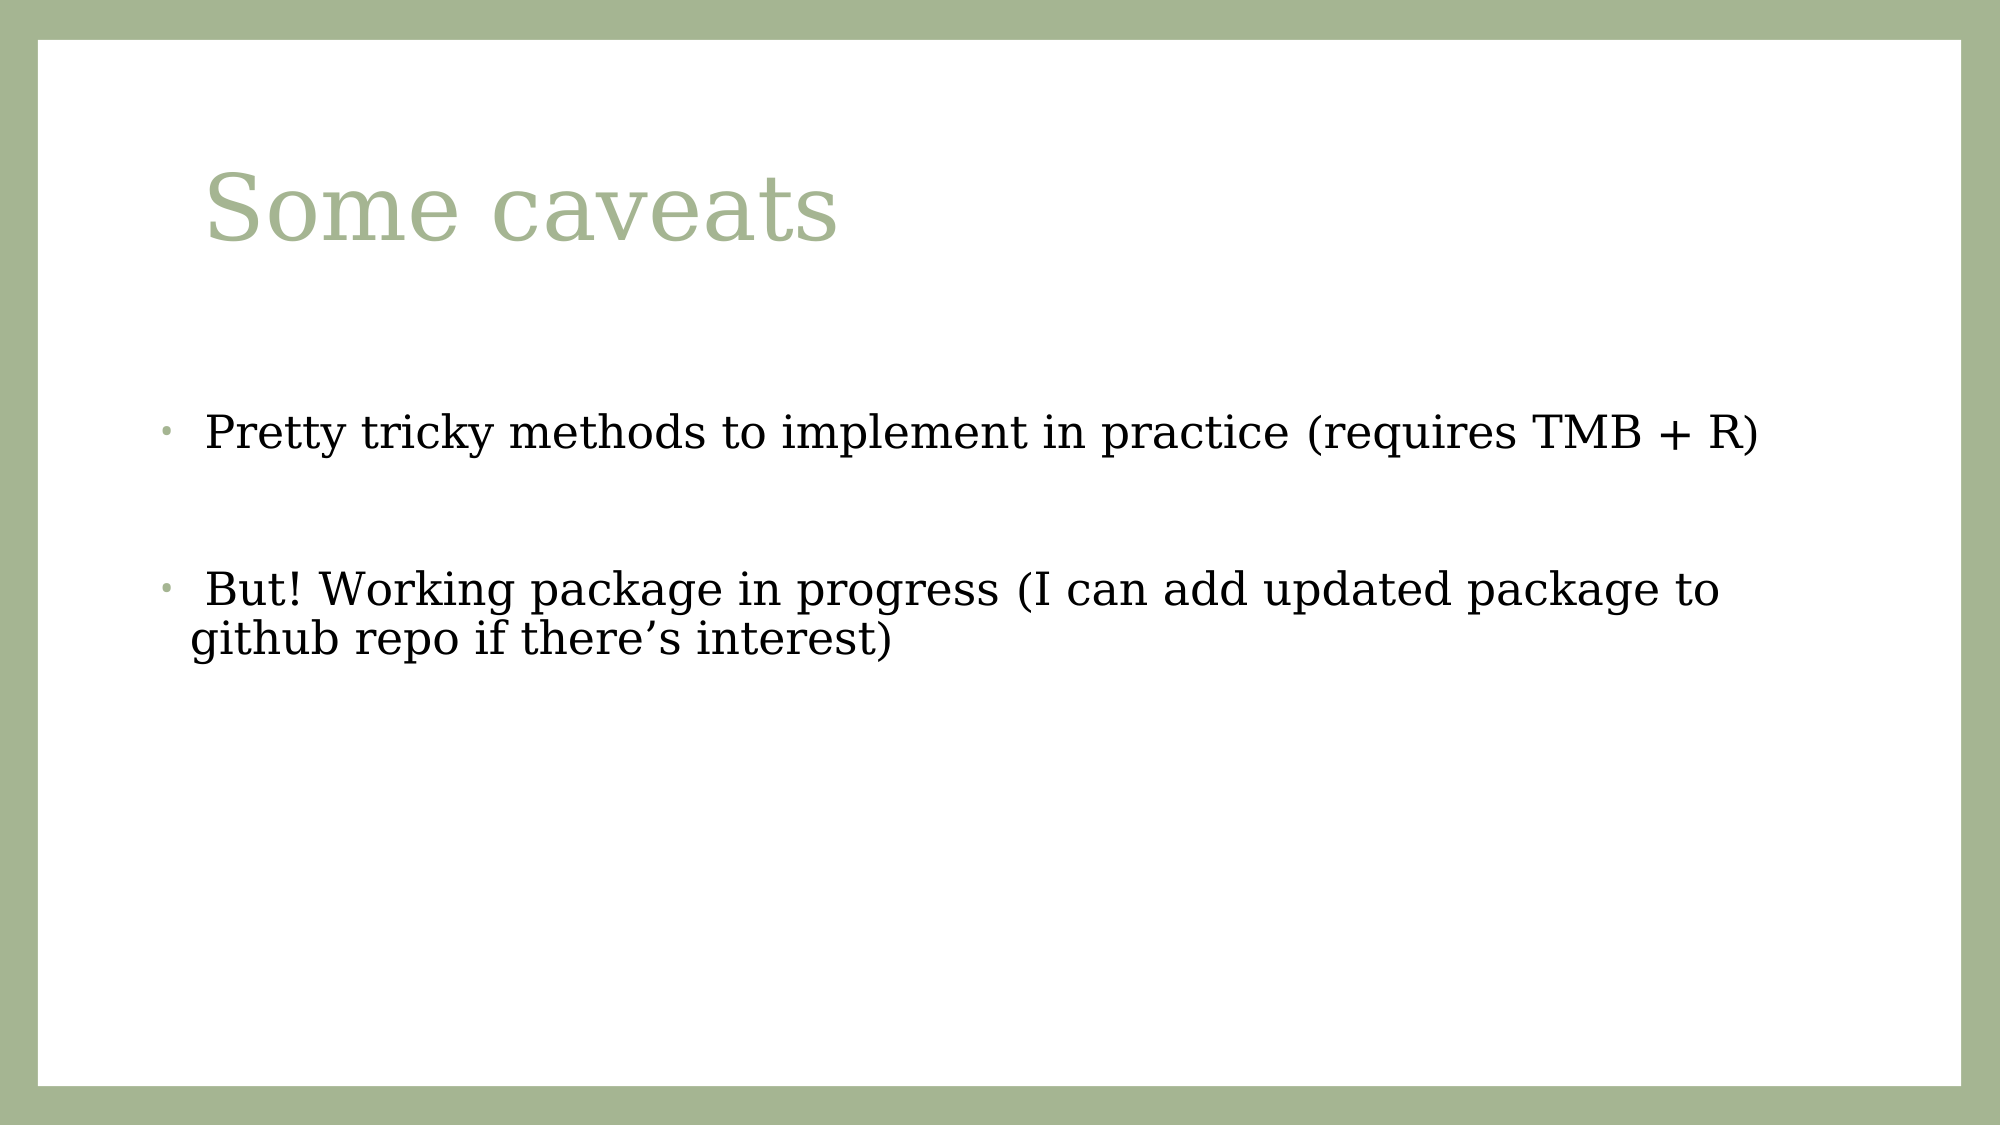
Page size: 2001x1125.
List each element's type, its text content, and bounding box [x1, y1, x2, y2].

list Pretty tricky methods to implement in practice (requires TMB + R) But! Working package in progress (I can add updated package to github repo if there’s interest) [137, 401, 1863, 785]
title Some caveats [187, 99, 1808, 323]
